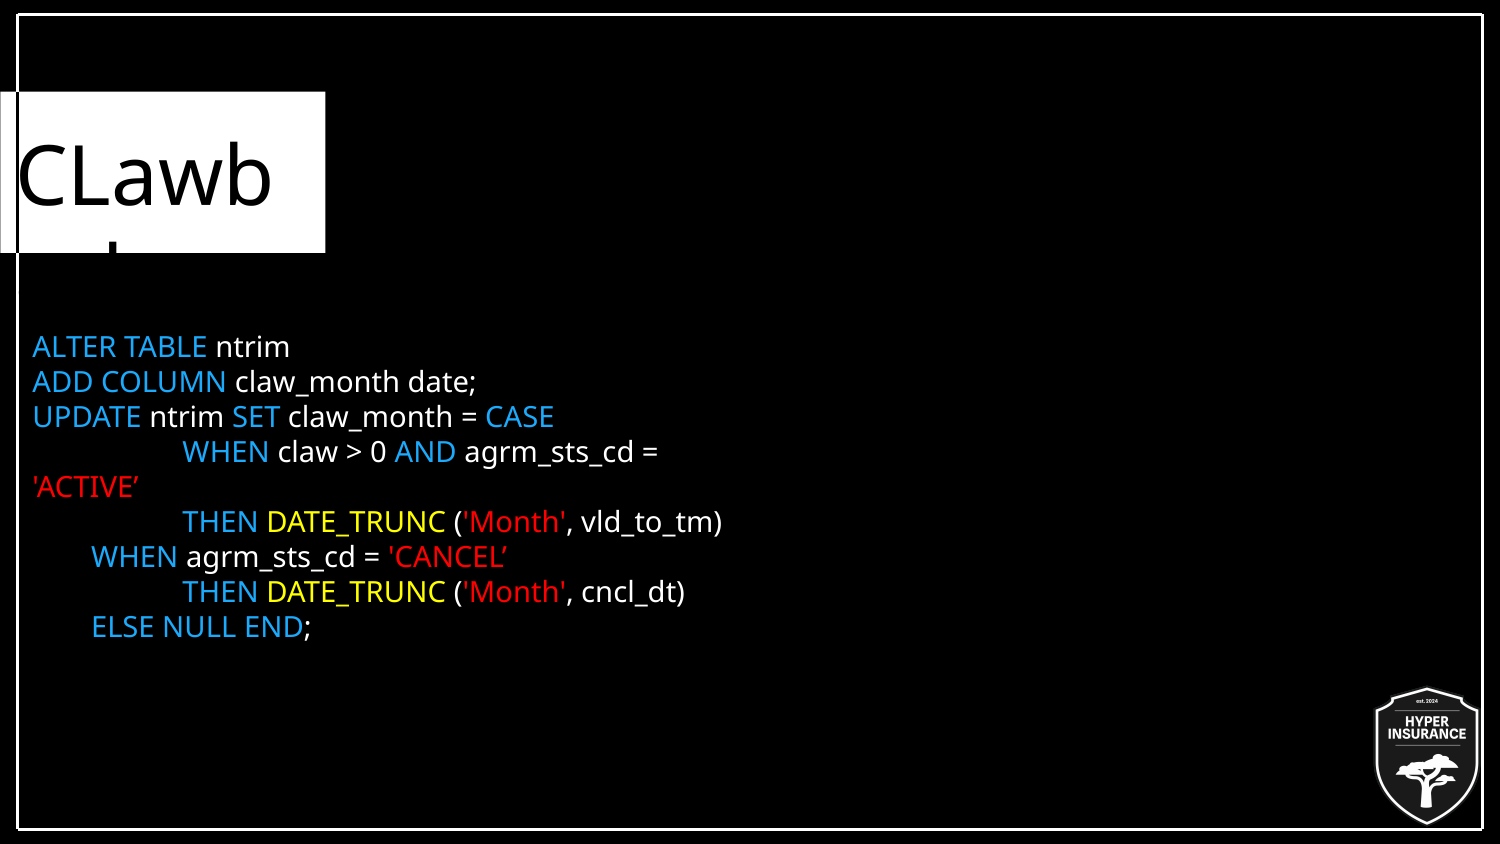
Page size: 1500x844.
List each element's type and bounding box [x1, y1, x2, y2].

text_box [0, 91, 326, 254]
text_box [17, 13, 1483, 830]
picture [1371, 681, 1483, 830]
